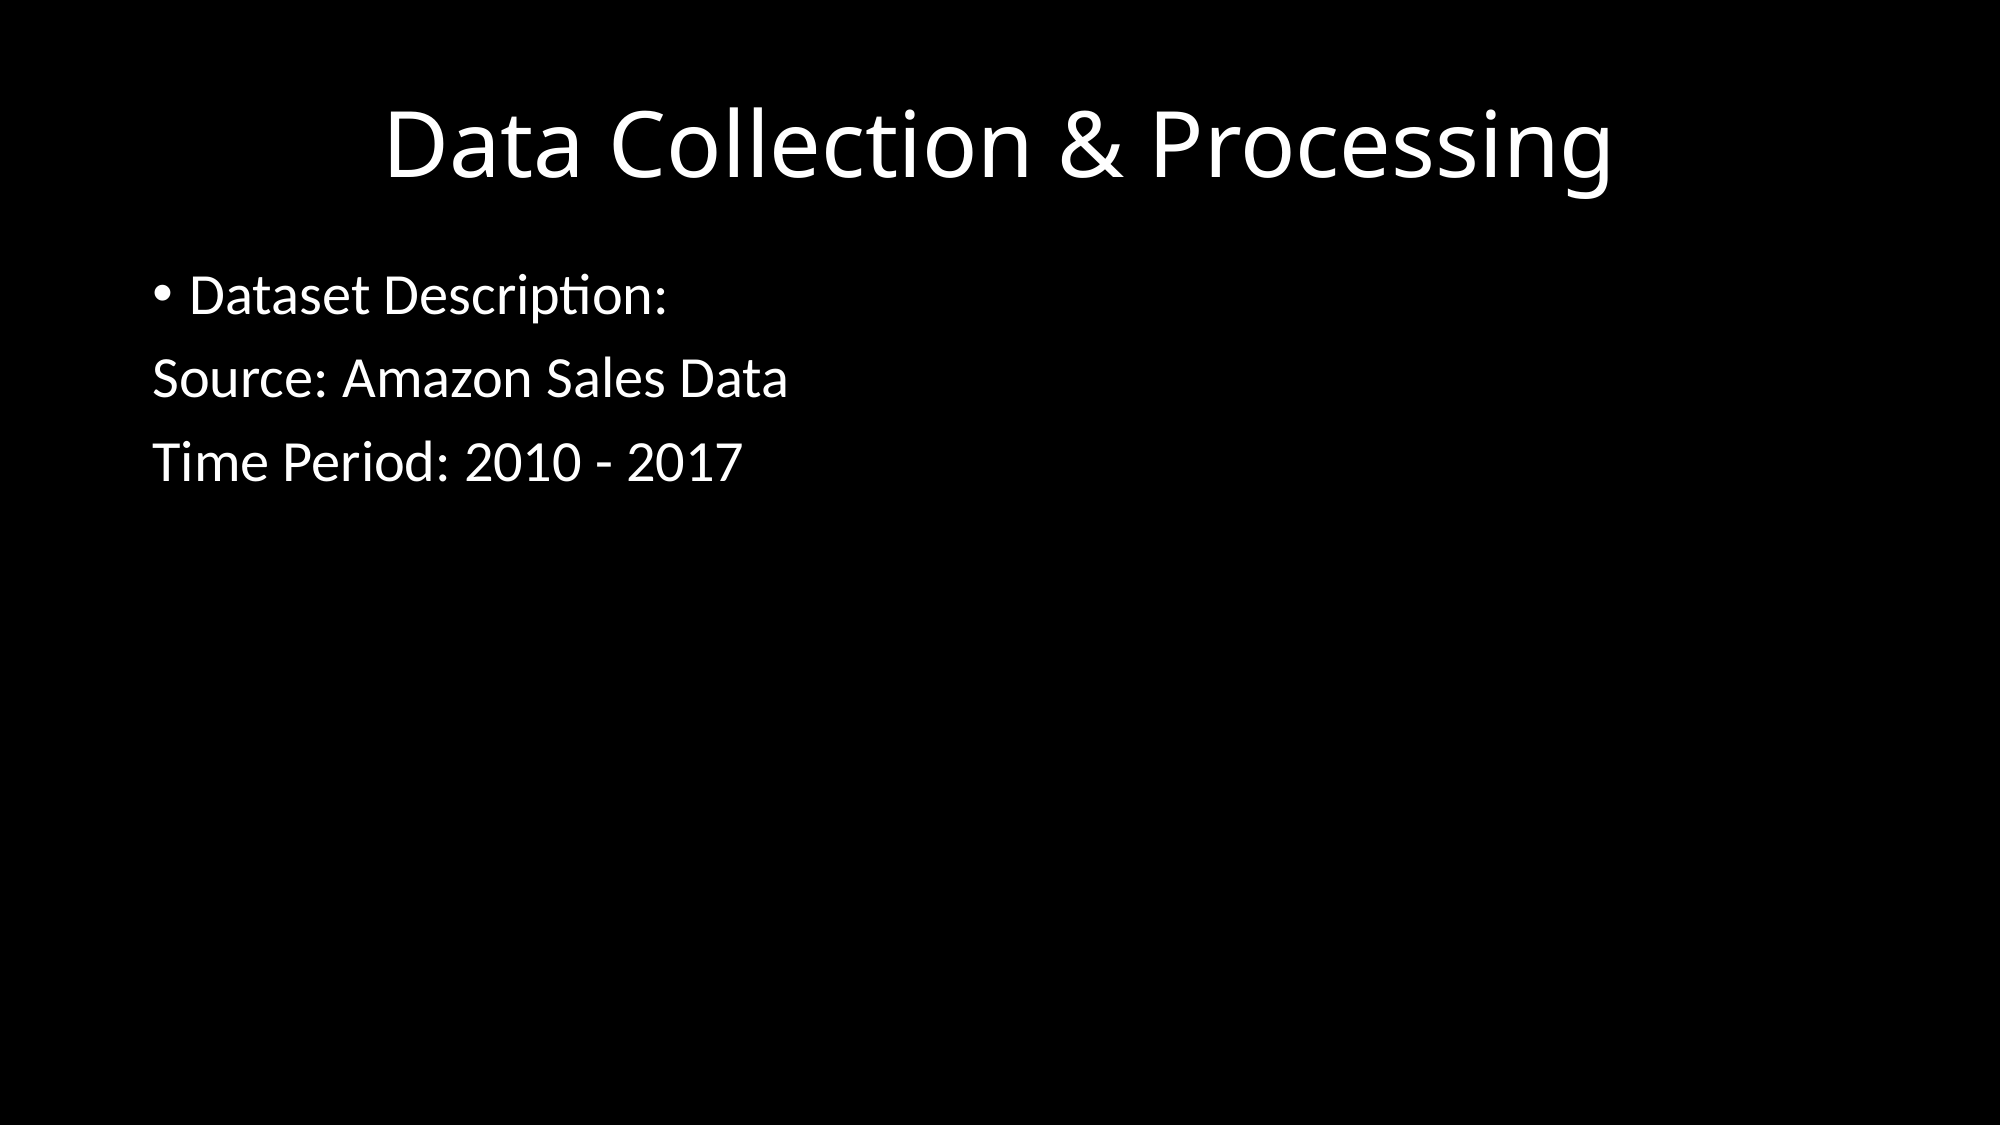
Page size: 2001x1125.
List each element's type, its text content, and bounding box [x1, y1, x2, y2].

title Data Collection & Processing [137, 59, 1863, 235]
list Dataset Description: Source: Amazon Sales Data Time Period: 2010 - 2017 [137, 256, 1863, 1014]
